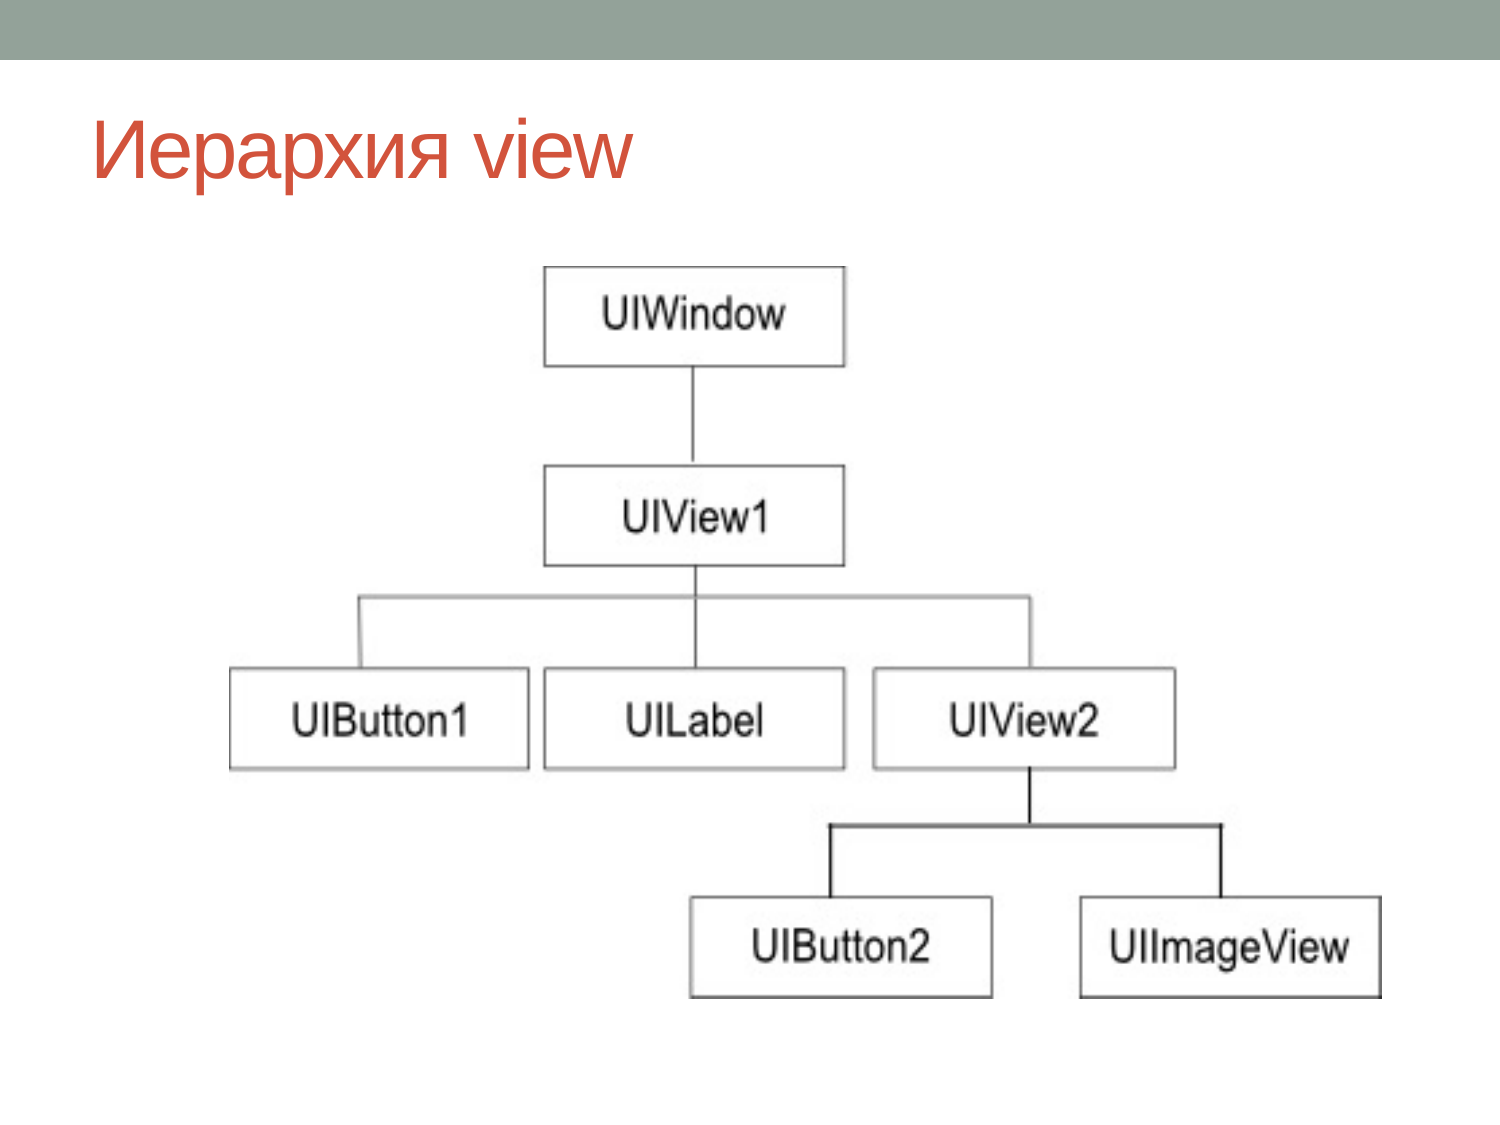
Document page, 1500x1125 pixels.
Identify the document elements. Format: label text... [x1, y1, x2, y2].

picture [229, 266, 1382, 999]
title Иерархия view [75, 64, 1425, 227]
